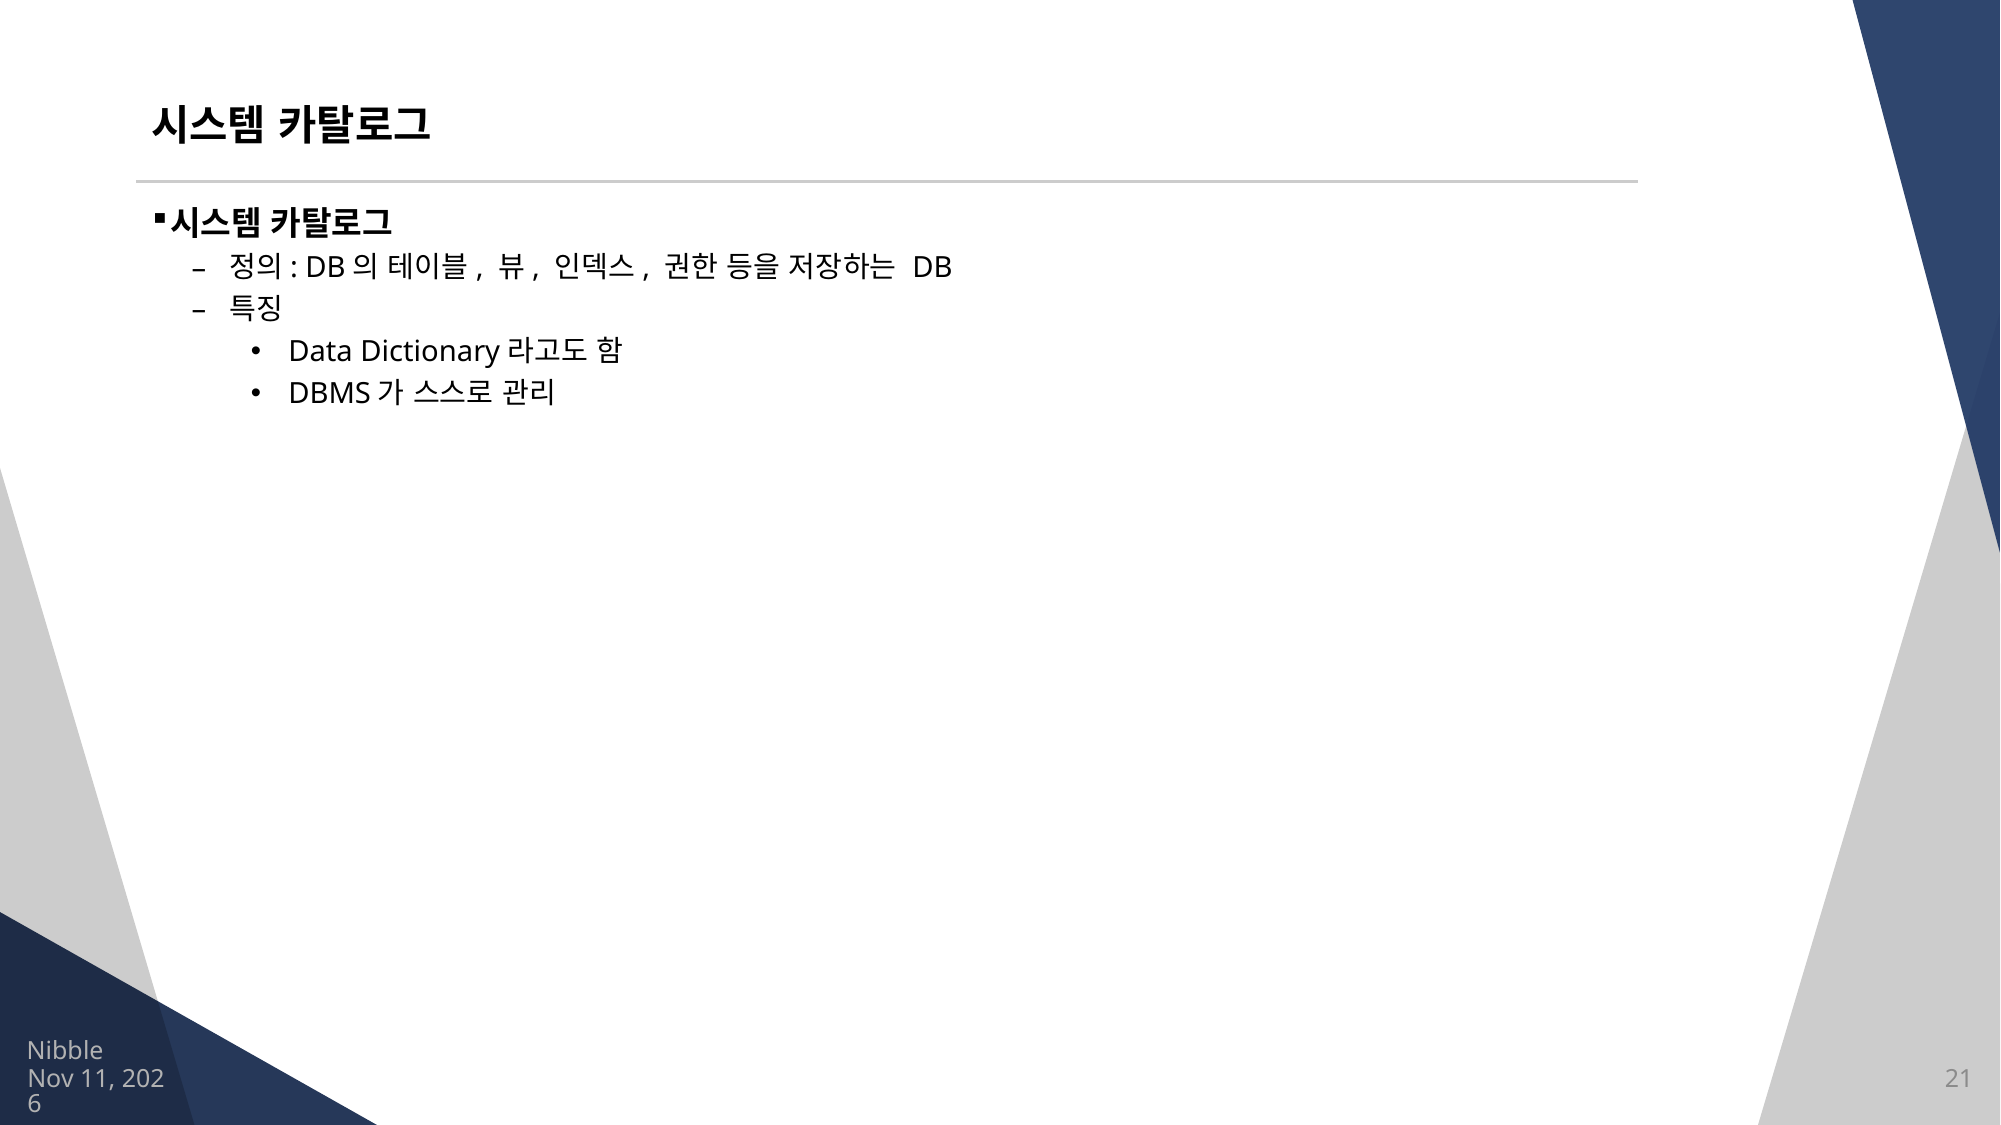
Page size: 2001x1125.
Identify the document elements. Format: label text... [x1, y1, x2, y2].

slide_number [12, 1049, 190, 1110]
title 시스템 카탈로그 [135, 72, 1861, 182]
slide_number 21 [1923, 1050, 1989, 1110]
footer Nibble [11, 1020, 248, 1080]
list 시스템 카탈로그 정의: DB의 테이블, 뷰, 인덱스, 권한 등을 저장하는 DB 특징 Data Dictionary라고도 함 DBMS가 스스로 관리 [137, 199, 988, 1021]
